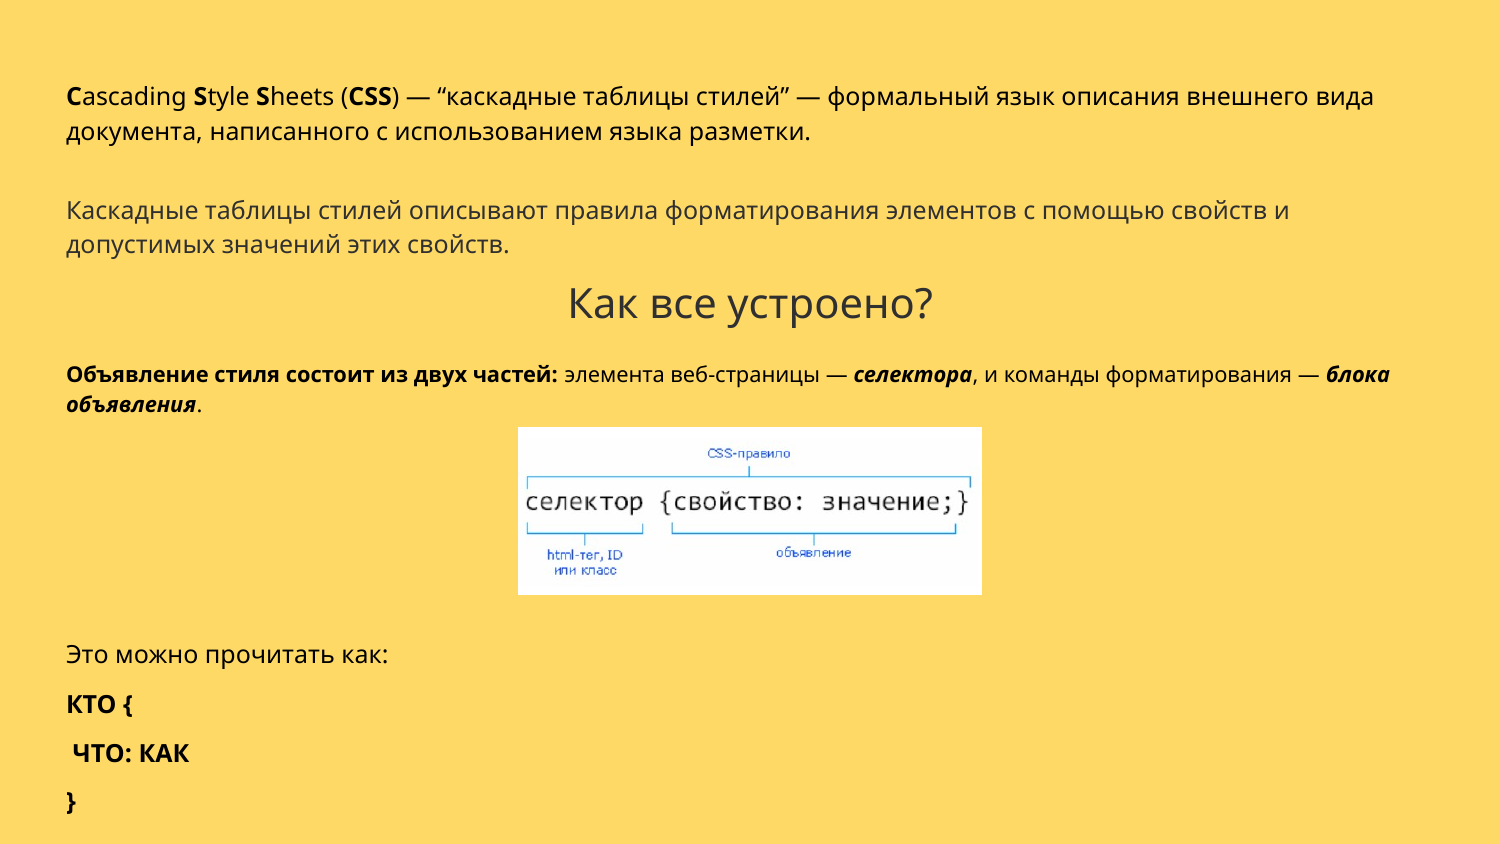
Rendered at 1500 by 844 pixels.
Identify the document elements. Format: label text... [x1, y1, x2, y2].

picture [517, 427, 982, 595]
list Это можно прочитать как: КТО { ЧТО: КАК } [51, 619, 1449, 826]
list Cascading Style Sheets (CSS) — “каскадные таблицы стилей” — формальный язык описания внешнего вида документа, написанного с использованием языка разметки. [51, 61, 1449, 168]
list Объявление стиля состоит из двух частей: элемента веб-страницы — селектора, и команды форматирования — блока объявления. [51, 341, 1449, 429]
list Как все устроено? [51, 254, 1449, 341]
list Каскадные таблицы стилей описывают правила форматирования элементов с помощью свойств и допустимых значений этих свойств. [51, 174, 1449, 254]
